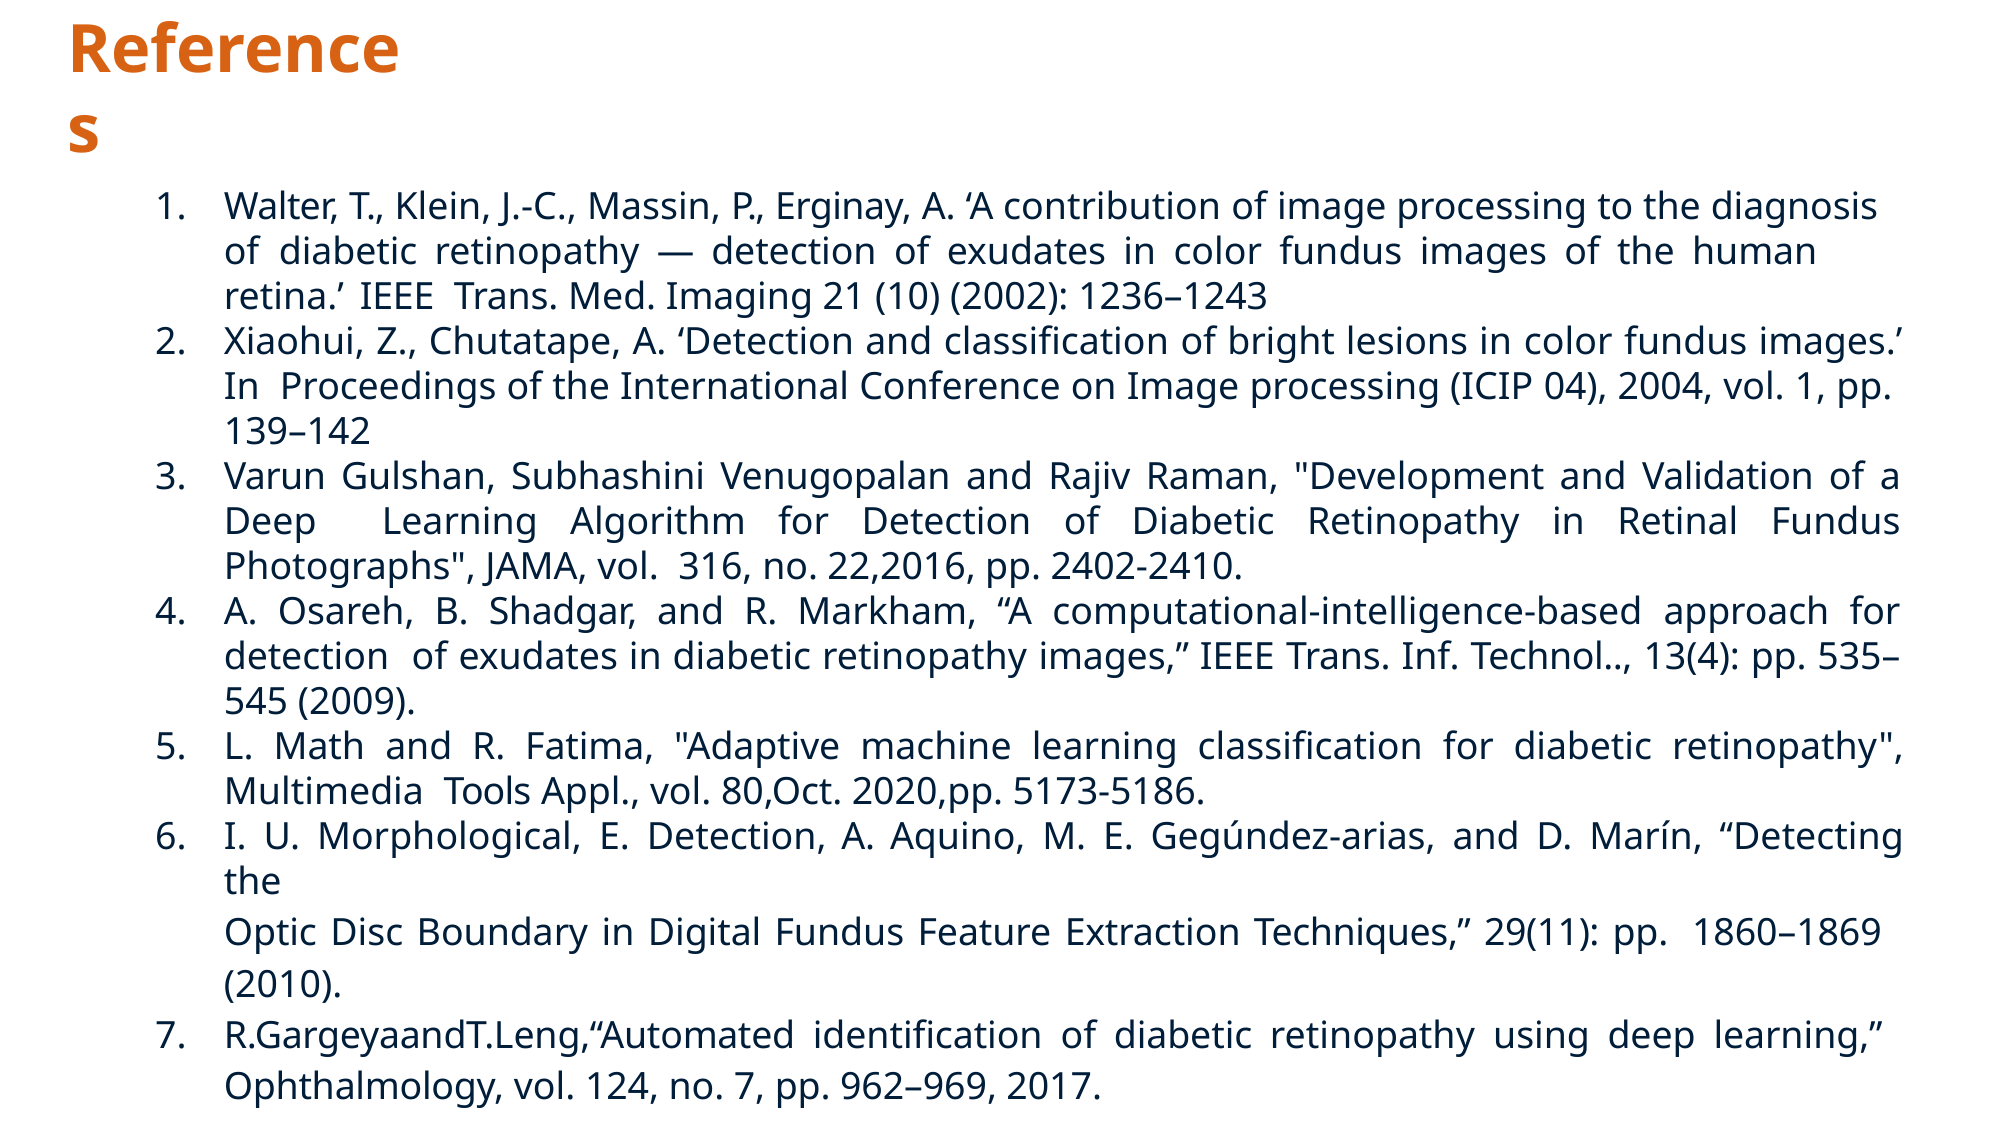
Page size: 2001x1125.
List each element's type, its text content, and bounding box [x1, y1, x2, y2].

title References [65, 0, 429, 180]
text_box Walter, T., Klein, J.-C., Massin, P., Erginay, A. ‘A contribution of image processing to the diagnosis of diabetic retinopathy — detection of exudates in color fundus images of the human retina.’ IEEE Trans. Med. Imaging 21 (10) (2002): 1236–1243 Xiaohui, Z., Chutatape, A. ‘Detection and classification of bright lesions in color fundus images.’ In Proceedings of the International Conference on Image processing (ICIP 04), 2004, vol. 1, pp. 139–142 Varun Gulshan, Subhashini Venugopalan and Rajiv Raman, "Development and Validation of a Deep Learning Algorithm for Detection of Diabetic Retinopathy in Retinal Fundus Photographs", JAMA, vol. 316, no. 22,2016, pp. 2402-2410. A. Osareh, B. Shadgar, and R. Markham, “A computational-intelligence-based approach for detection of exudates in diabetic retinopathy images,” IEEE Trans. Inf. Technol.., 13(4): pp. 535–545 (2009). L. Math and R. Fatima, "Adaptive machine learning classification for diabetic retinopathy", Multimedia Tools Appl., vol. 80,Oct. 2020,pp. 5173-5186. I. U. Morphological, E. Detection, A. Aquino, M. E. Gegúndez-arias, and D. Marín, “Detecting the Optic Disc Boundary in Digital Fundus Feature Extraction Techniques,” 29(11): pp. 1860–1869 (2010). R.GargeyaandT.Leng,“Automated identification of diabetic retinopathy using deep learning,” Ophthalmology, vol. 124, no. 7, pp. 962–969, 2017. [153, 180, 1905, 1108]
